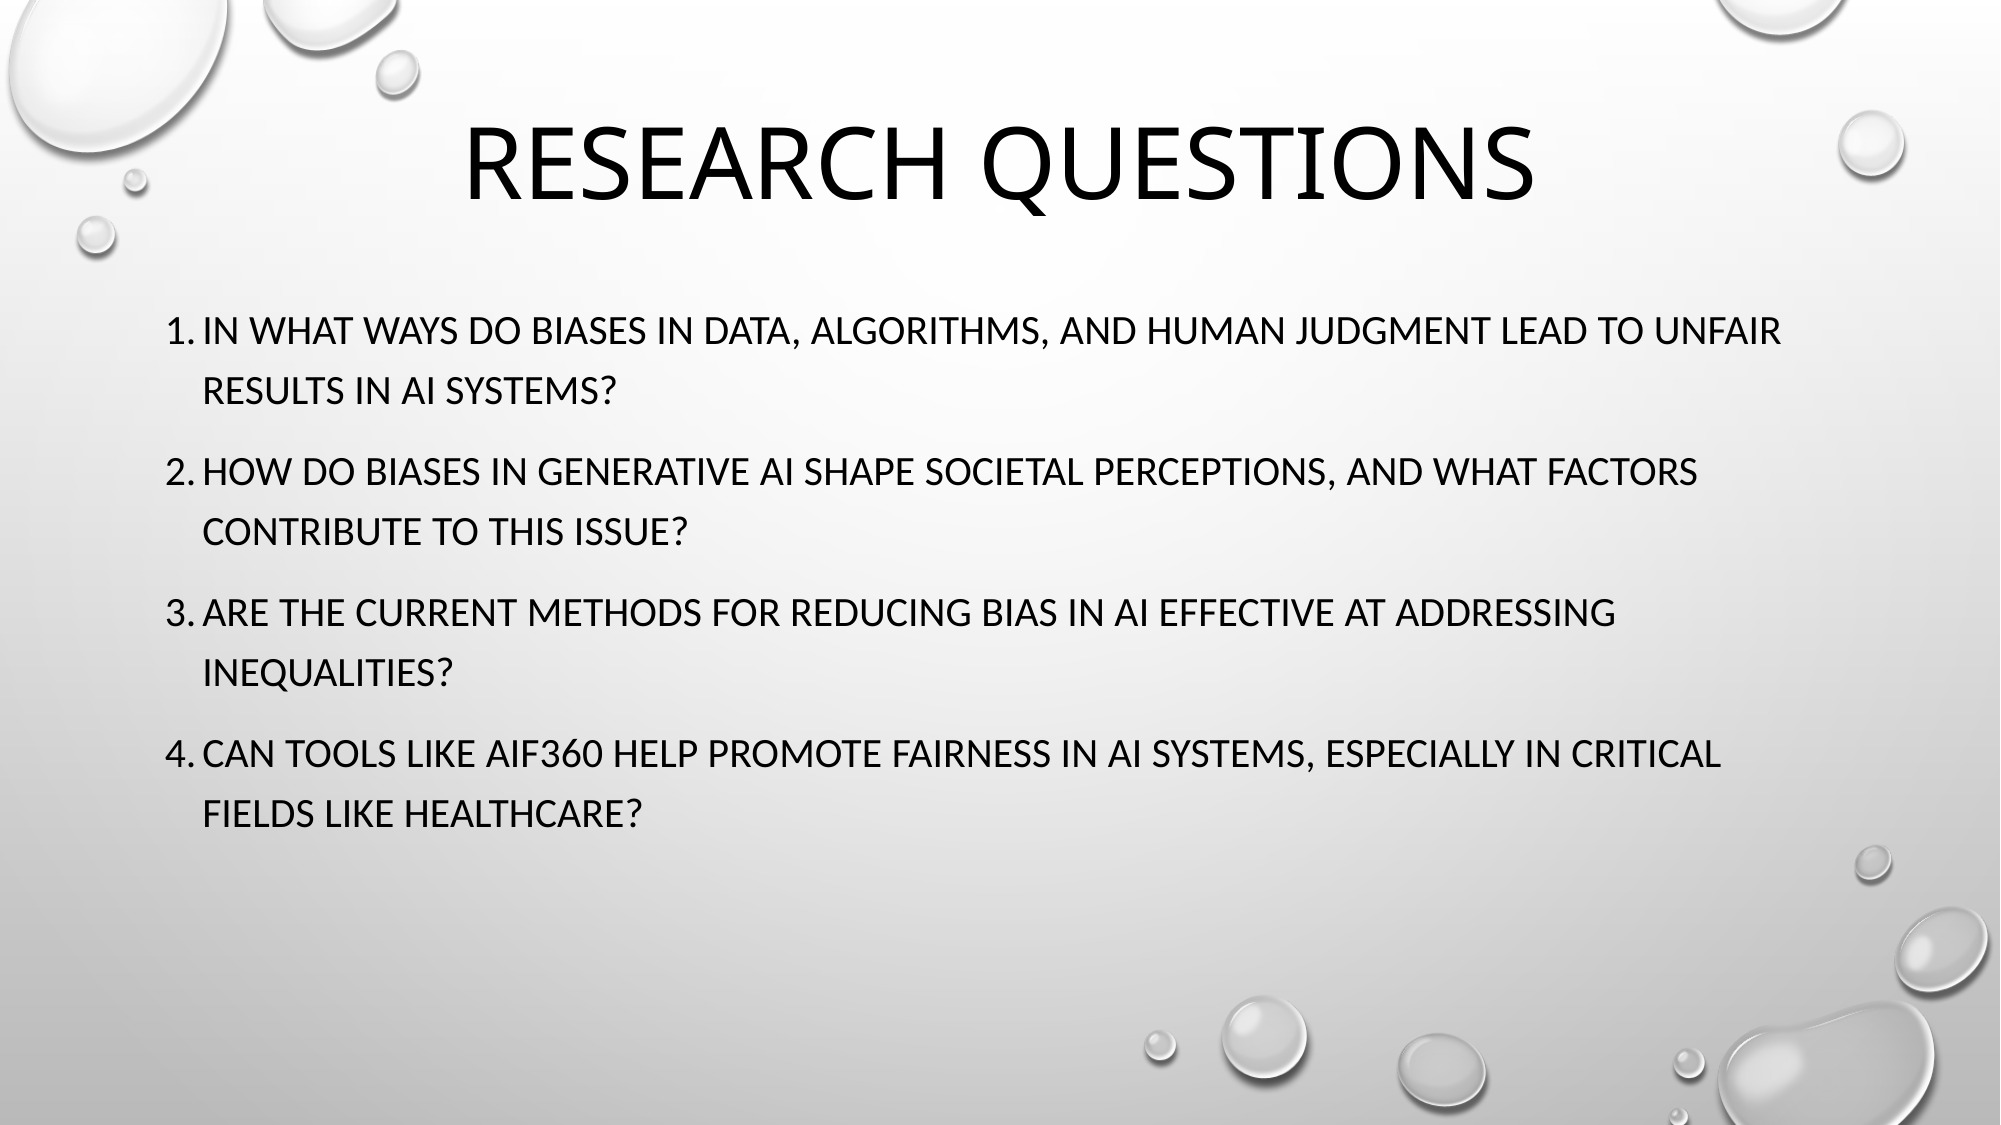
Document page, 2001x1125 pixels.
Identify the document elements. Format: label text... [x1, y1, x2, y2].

title Research questions [149, 101, 1851, 234]
picture [0, 0, 2000, 1125]
list In what ways do biases in data, algorithms, and human judgment lead to unfair results in AI systems? How do biases in generative AI shape societal perceptions, and what factors contribute to this issue? Are the current methods for reducing bias in AI effective at addressing inequalities? Can tools like AIF360 help promote fairness in AI systems, especially in critical fields like healthcare? [149, 285, 1850, 950]
